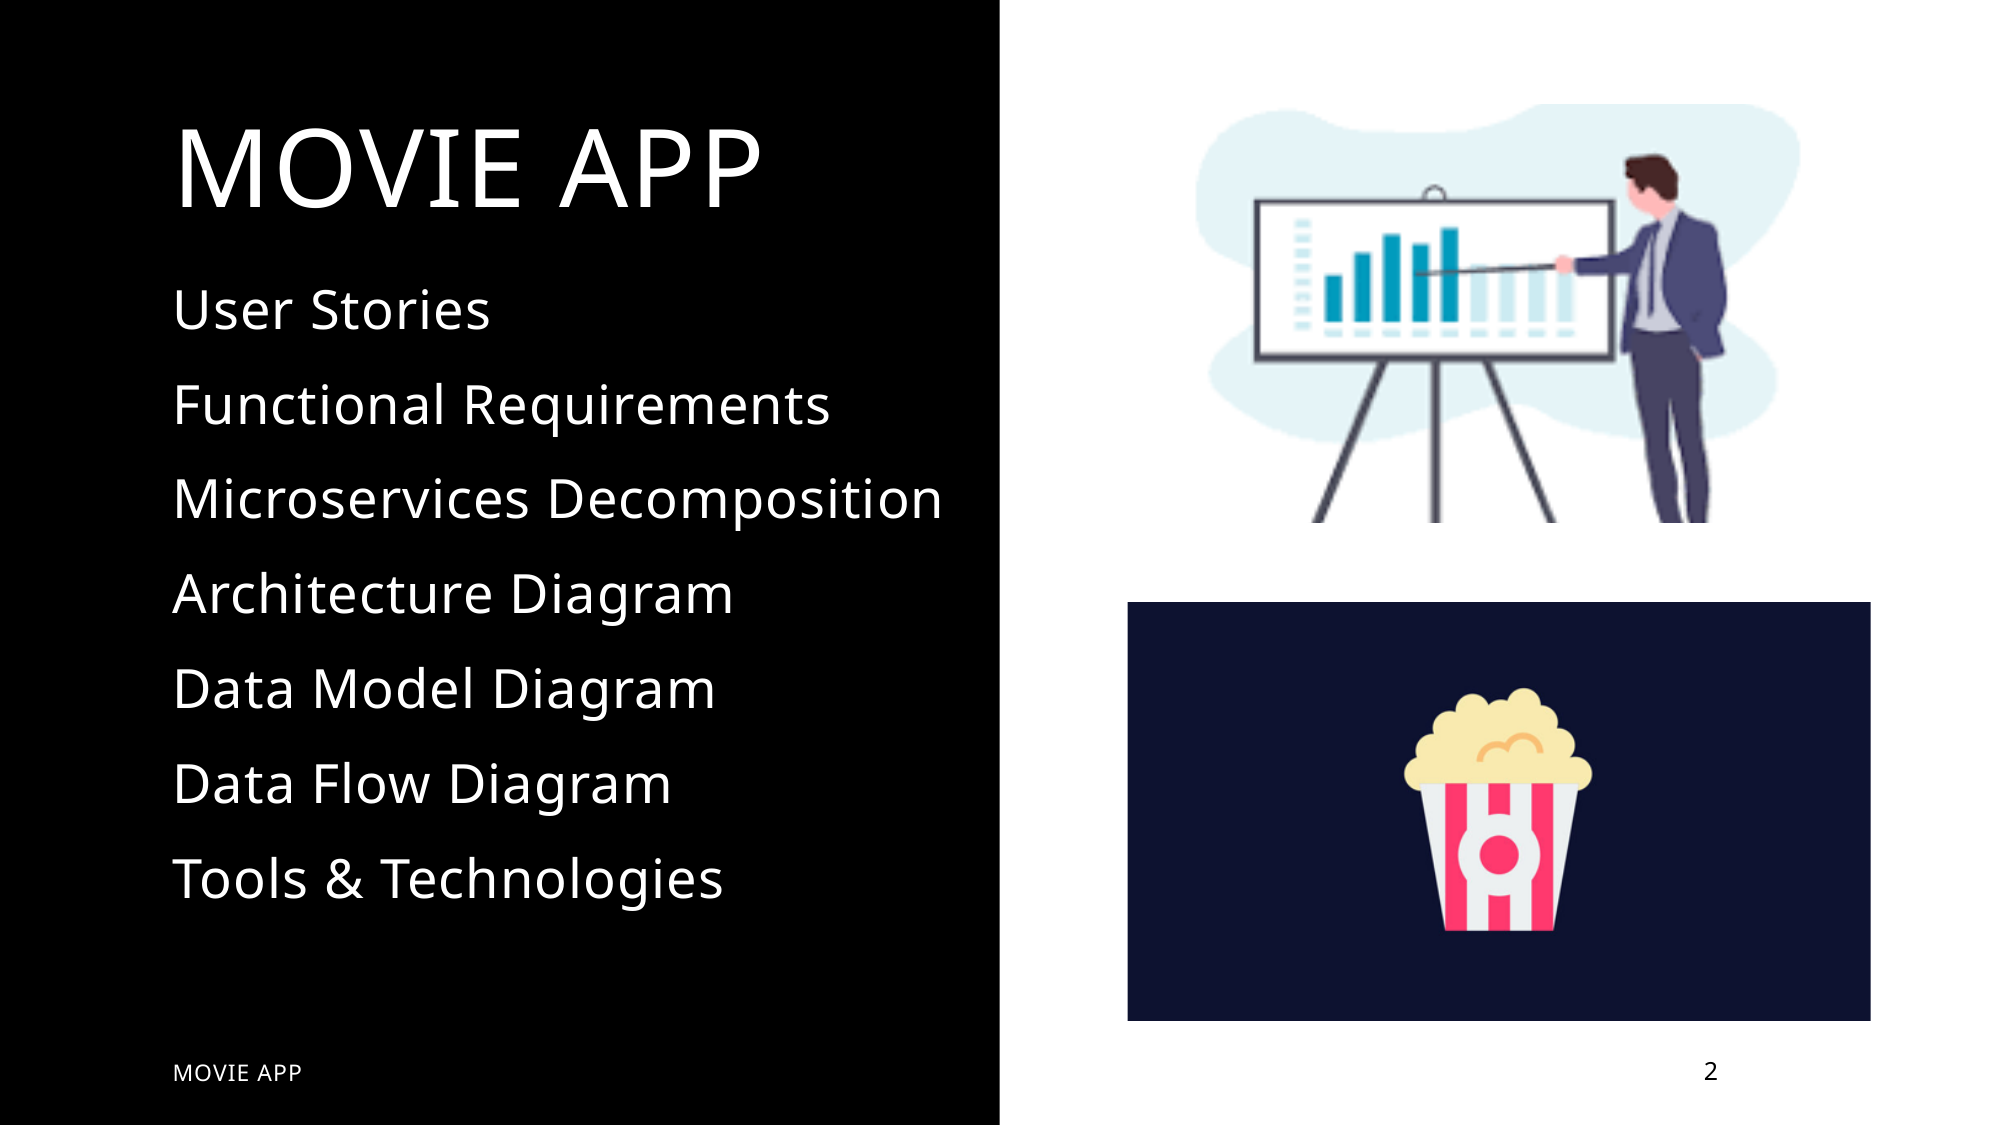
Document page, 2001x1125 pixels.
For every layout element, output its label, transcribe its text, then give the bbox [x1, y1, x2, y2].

picture [1127, 602, 1871, 1021]
footer Movie app [157, 1042, 975, 1103]
picture [1127, 104, 1871, 523]
title Movie app [157, 104, 896, 240]
text_box [0, 0, 1001, 1125]
text_box [1001, 0, 2000, 1125]
slide_number 2 [1688, 1042, 1842, 1103]
list User Stories Functional Requirements Microservices Decomposition Architecture Diagram Data Model Diagram Data Flow Diagram Tools & Technologies [157, 266, 963, 1018]
